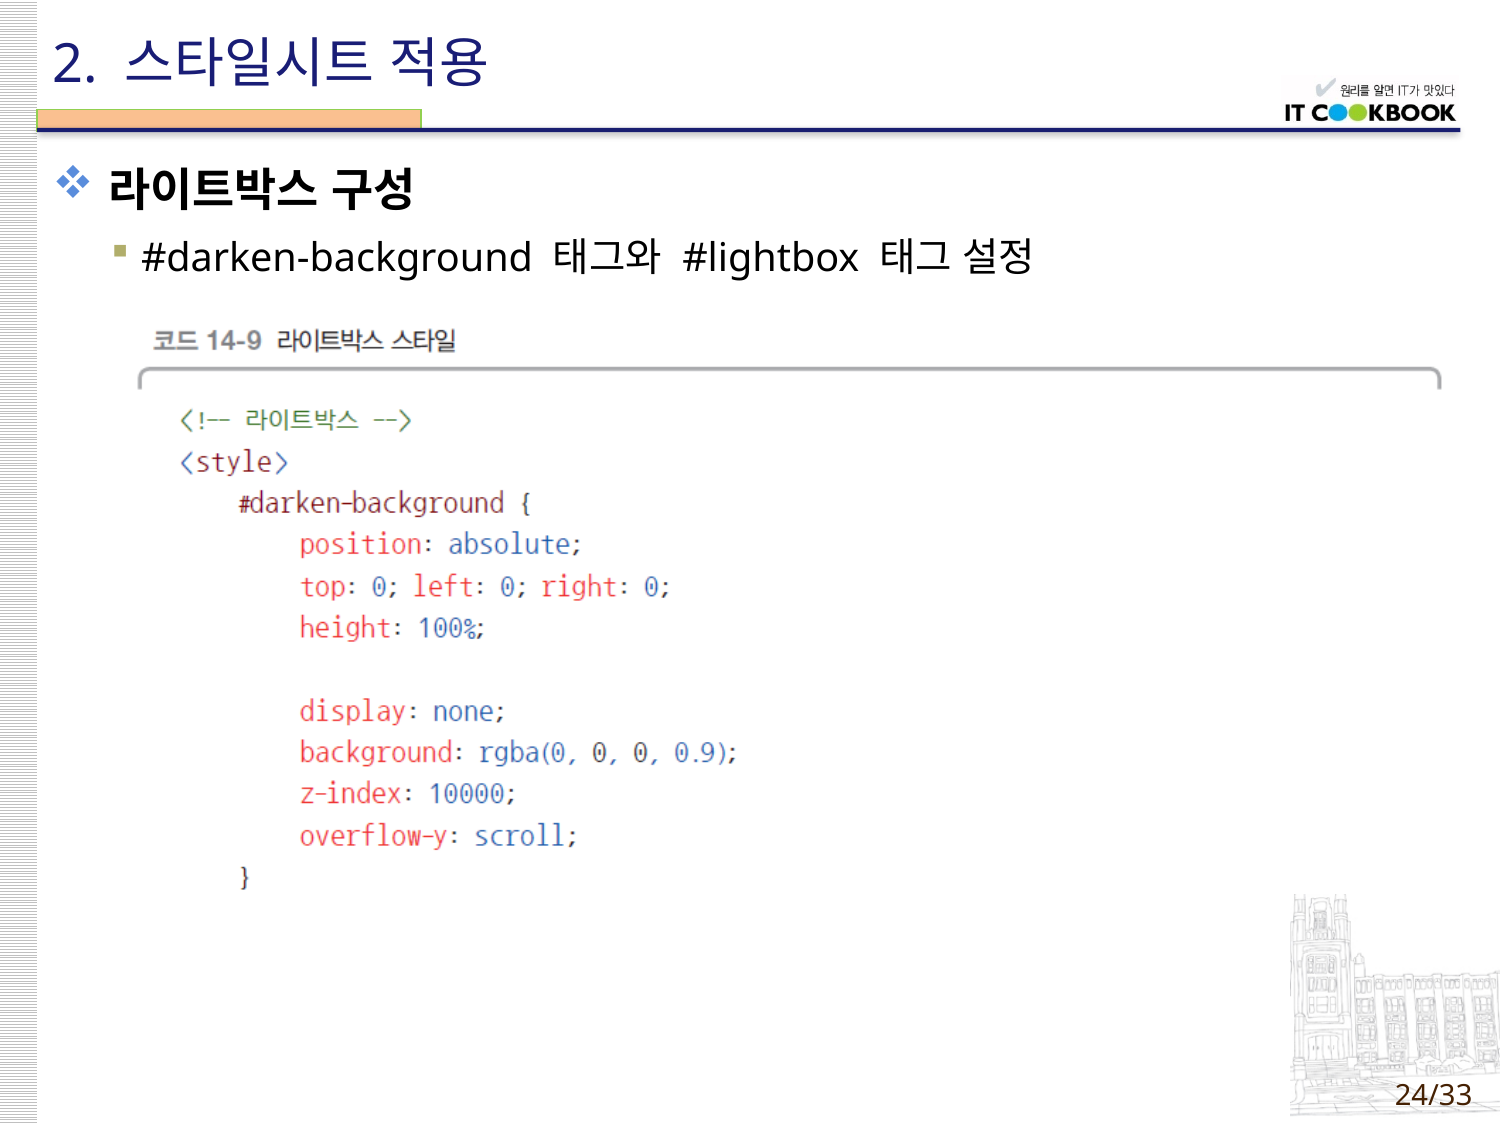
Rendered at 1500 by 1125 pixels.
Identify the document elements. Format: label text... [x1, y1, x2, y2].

picture [1290, 874, 1500, 1125]
picture [1281, 75, 1459, 123]
title 2. 스타일시트 적용 [37, 13, 1278, 109]
picture [1414, 1091, 1422, 1098]
picture [135, 326, 1443, 894]
list 라이트박스 구성 #darken-background 태그와 #lightbox 태그 설정 [37, 152, 1463, 1091]
